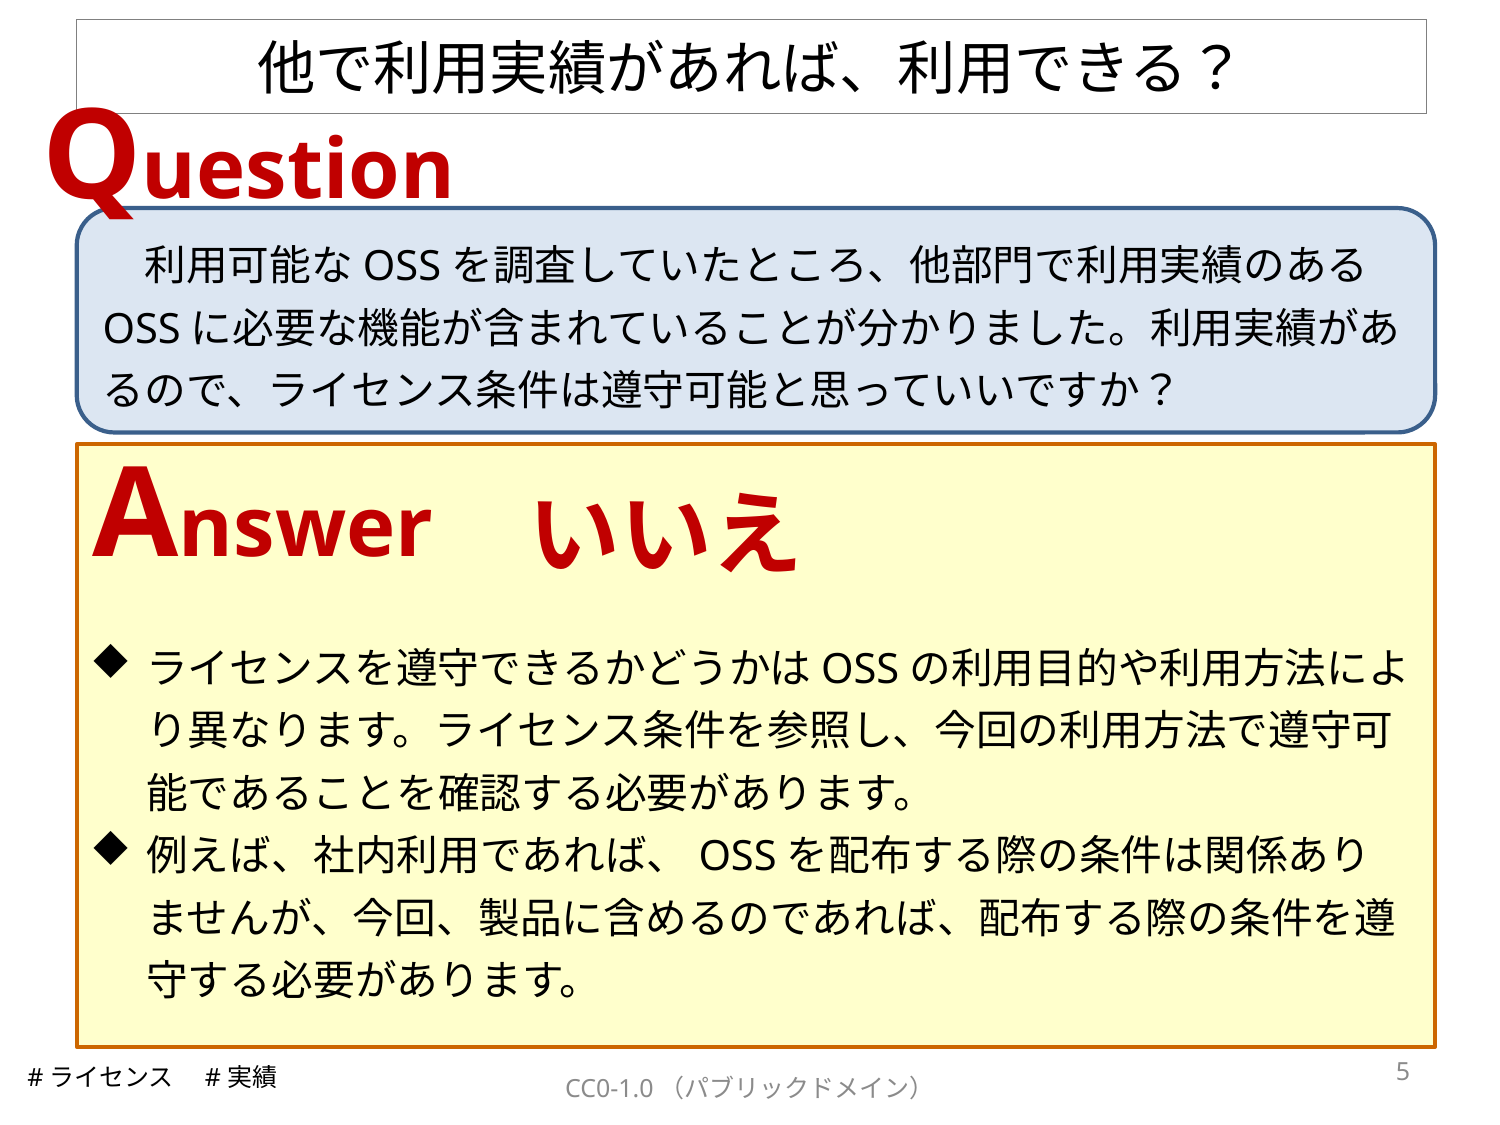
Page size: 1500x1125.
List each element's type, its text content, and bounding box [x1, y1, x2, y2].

footer CC0-1.0（パブリックドメイン） [512, 1057, 988, 1118]
text_box いいえ [513, 467, 833, 593]
text_box #ライセンス #実績 [12, 1054, 292, 1100]
text_box Answer [77, 424, 449, 590]
text_box Question [27, 66, 471, 232]
list ライセンスを遵守できるかどうかはOSSの利用目的や利用方法により異なります。ライセンス条件を参照し、今回の利用方法で遵守可能であることを確認する必要があります。 例えば、社内利用であれば、OSSを配布する際の条件は関係ありませんが、今回、製品に含めるのであれば、配布する際の条件を遵守する必要があります。 [75, 621, 1425, 1048]
title 他で利用実績があれば、利用できる？ [76, 19, 1427, 114]
text_box 利用可能なOSSを調査していたところ、他部門で利用実績のあるOSSに必要な機能が含まれていることが分かりました。利用実績があるので、ライセンス条件は遵守可能と思っていいですか？ [74, 205, 1438, 435]
text_box [75, 442, 1437, 1049]
slide_number 4 [1074, 1042, 1425, 1103]
